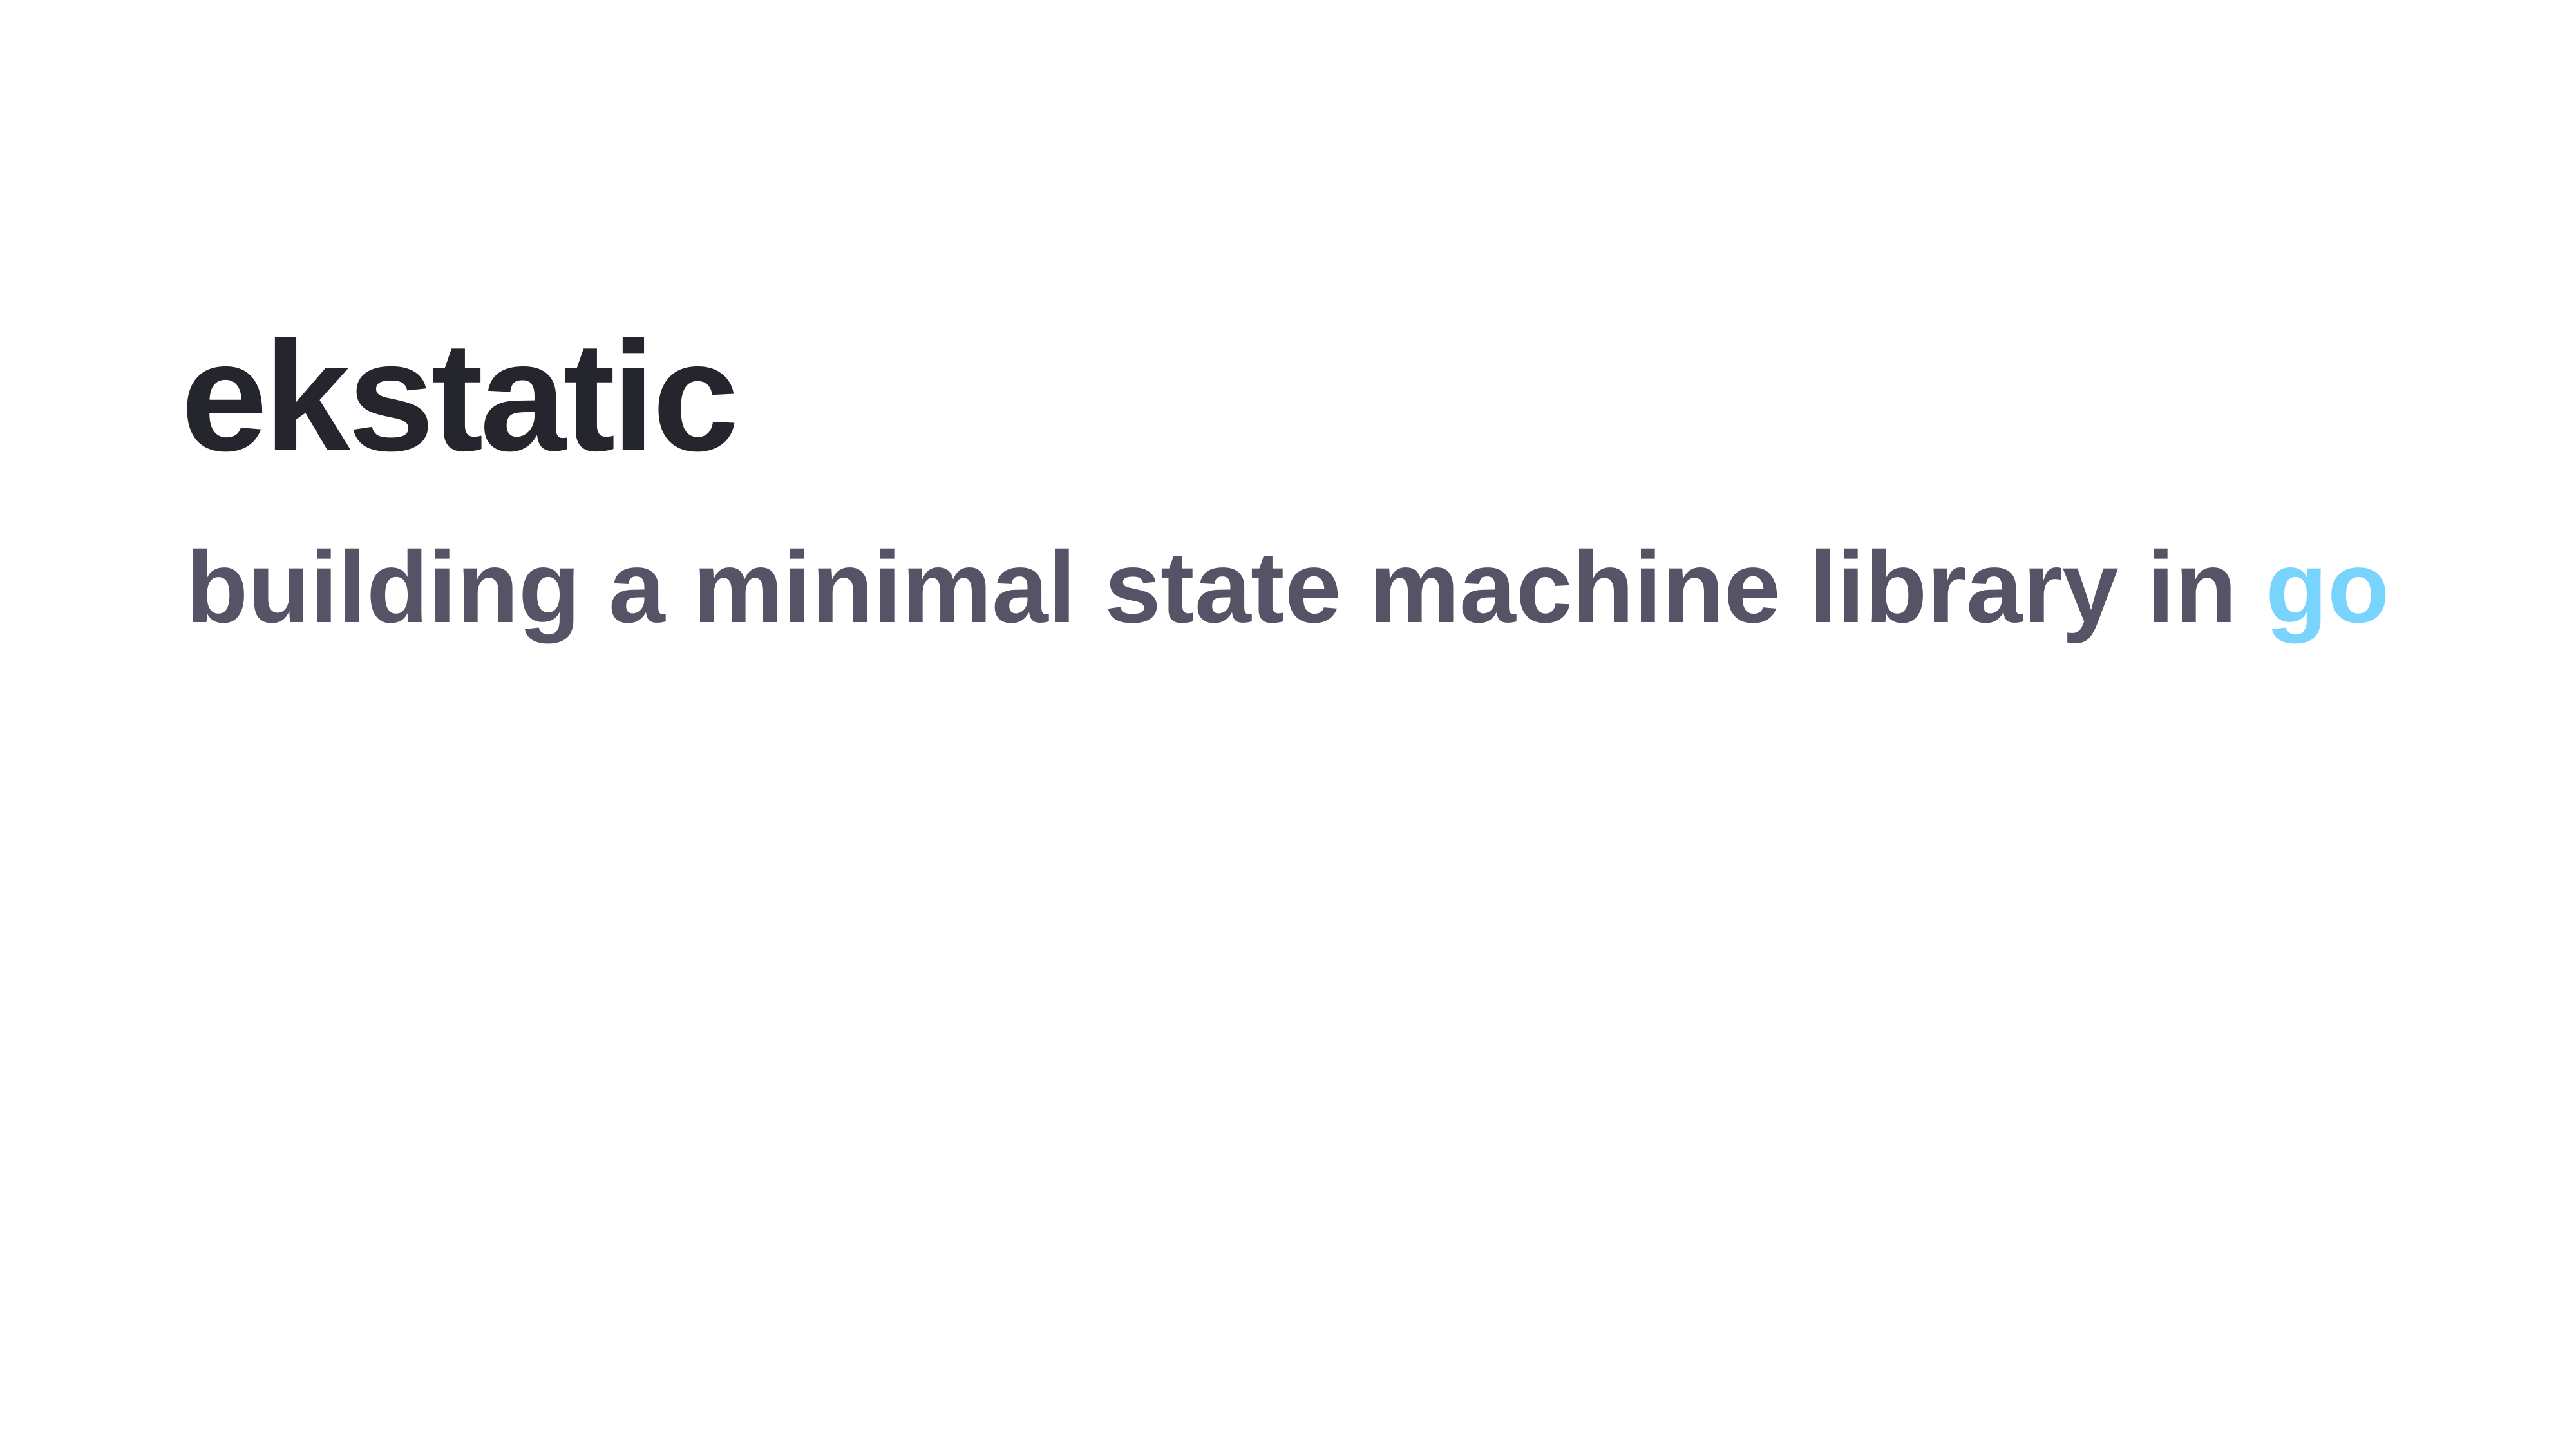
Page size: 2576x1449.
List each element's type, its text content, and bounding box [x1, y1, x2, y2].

subtitle building a minimal state machine library in go [173, 515, 2403, 717]
title ekstatic [127, 325, 2449, 817]
